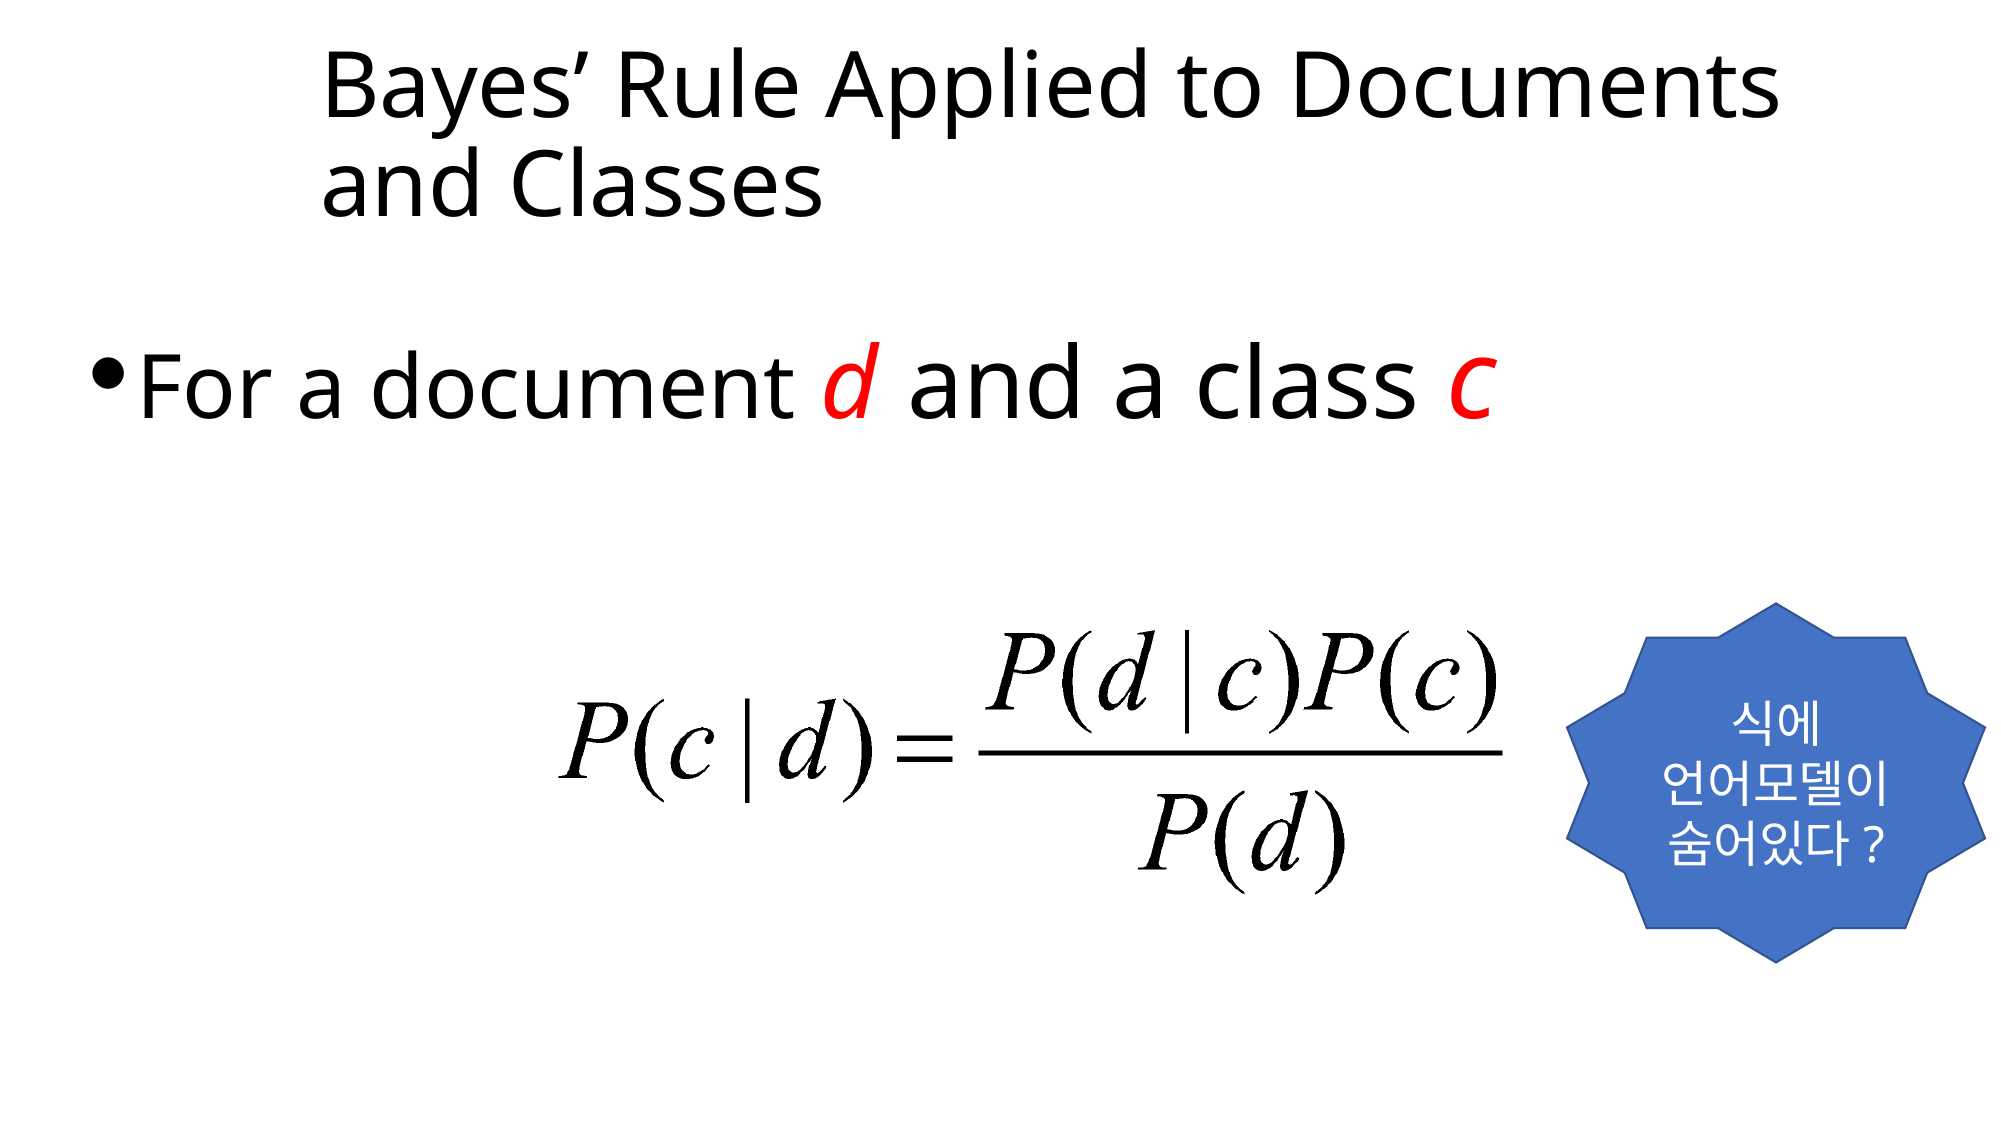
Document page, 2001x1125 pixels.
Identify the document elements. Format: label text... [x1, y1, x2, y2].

list For a document d and a class c [66, 312, 1867, 896]
picture [542, 603, 1510, 905]
text_box 식에 언어모델이 숨어있다? [1565, 602, 1987, 964]
title Bayes’ Rule Applied to Documents and Classes [300, 83, 1934, 246]
